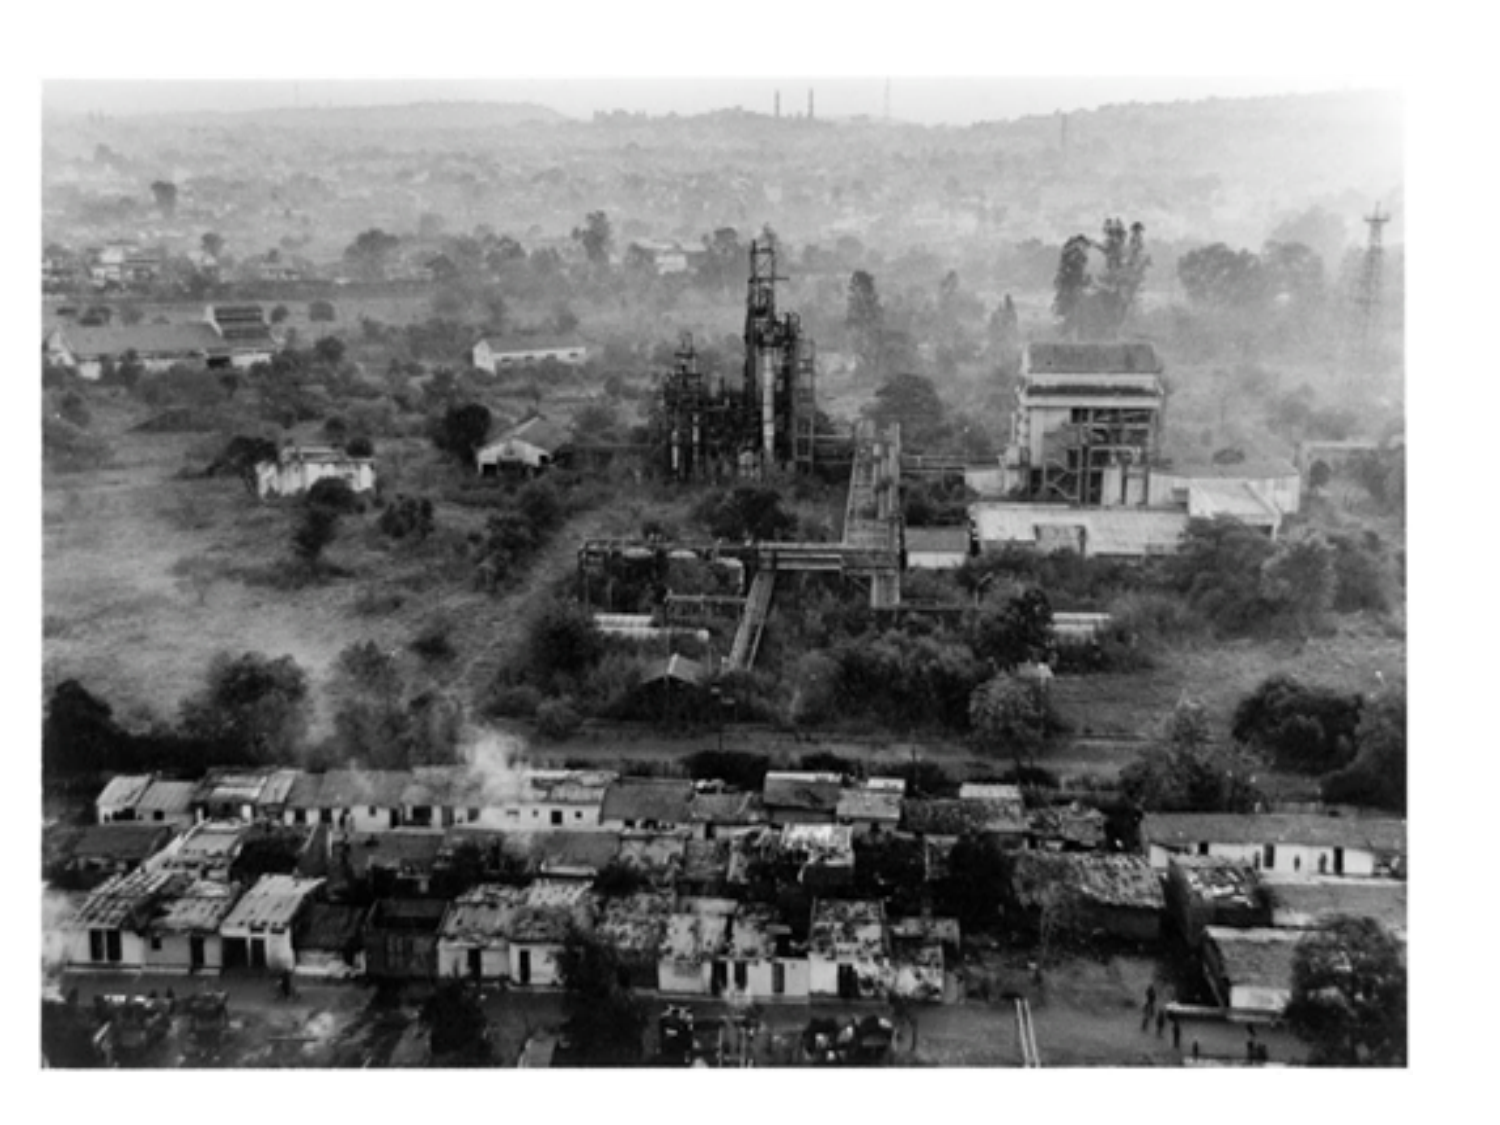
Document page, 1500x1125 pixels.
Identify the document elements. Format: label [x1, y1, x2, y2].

list [37, 74, 1413, 1076]
